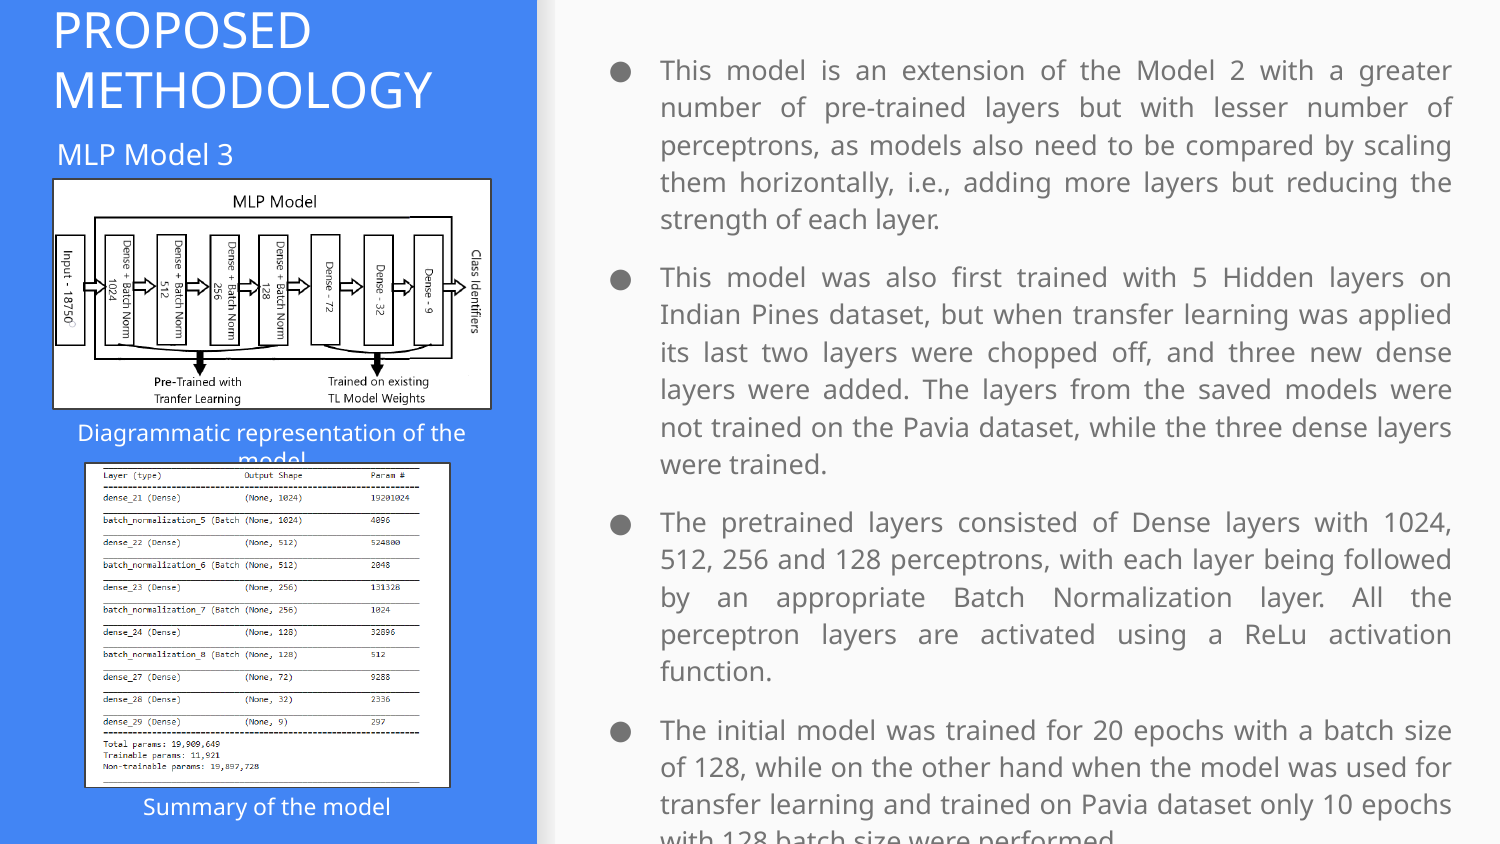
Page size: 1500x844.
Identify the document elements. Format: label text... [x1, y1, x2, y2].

text_box This model is an extension of the Model 2 with a greater number of pre-trained layers but with lesser number of perceptrons, as models also need to be compared by scaling them horizontally, i.e., adding more layers but reducing the strength of each layer. This model was also first trained with 5 Hidden layers on Indian Pines dataset, but when transfer learning was applied its last two layers were chopped off, and three new dense layers were added. The layers from the saved models were not trained on the Pavia dataset, while the three dense layers were trained. The pretrained layers consisted of Dense layers with 1024, 512, 256 and 128 perceptrons, with each layer being followed by an appropriate Batch Normalization layer. All the perceptron layers are activated using a ReLu activation function. The initial model was trained for 20 epochs with a batch size of 128, while on the other hand when the model was used for transfer learning and trained on Pavia dataset only 10 epochs with 128 batch size were performed. [570, 33, 1468, 821]
text_box Summary of the model [29, 777, 506, 824]
picture [53, 179, 491, 409]
picture [85, 463, 450, 788]
text_box Diagrammatic representation of the model [33, 403, 511, 451]
list MLP Model 3 [41, 116, 503, 164]
title PROPOSED METHODOLOGY [37, 0, 498, 117]
